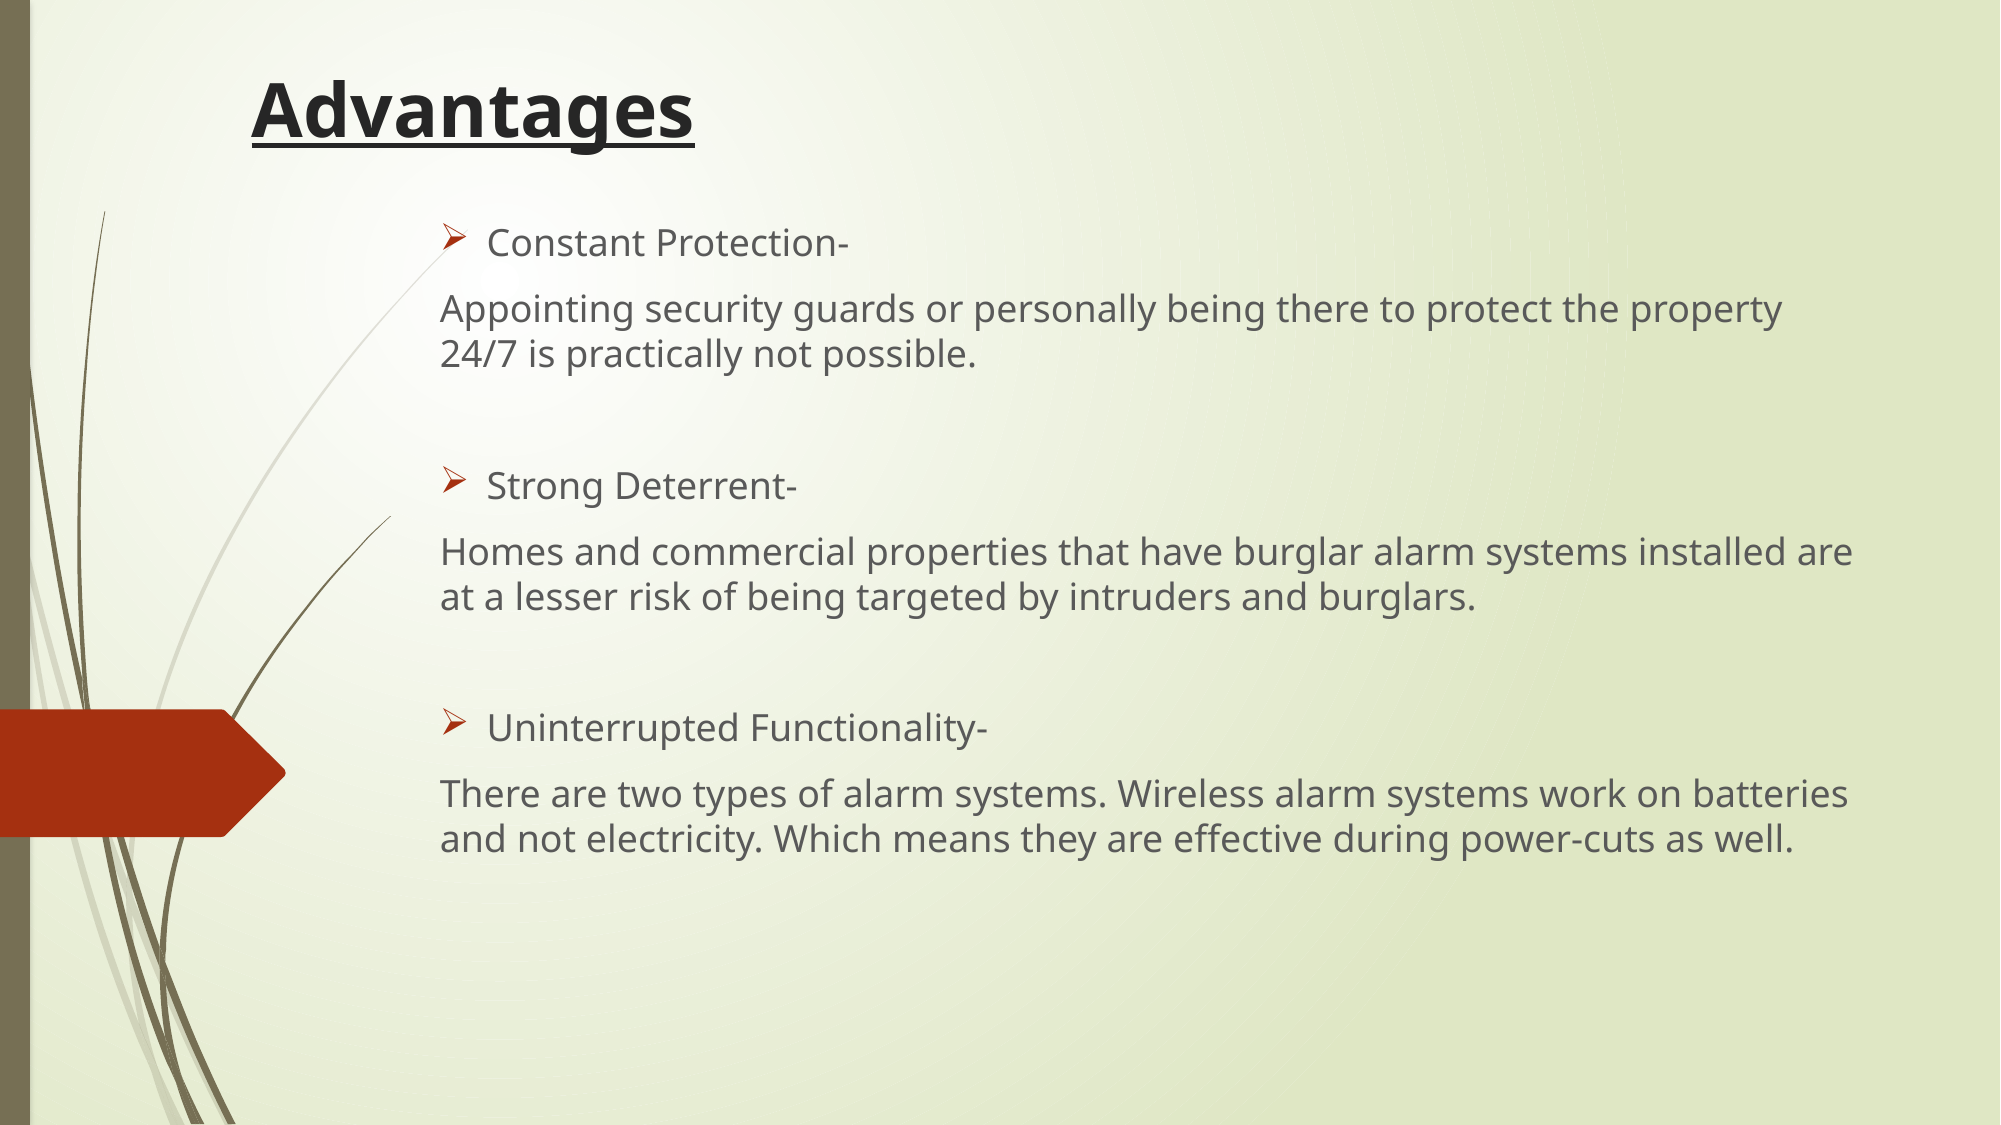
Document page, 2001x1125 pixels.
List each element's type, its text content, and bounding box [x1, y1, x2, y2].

subtitle Constant Protection- Appointing security guards or personally being there to protect the property 24/7 is practically not possible. Strong Deterrent- Homes and commercial properties that have burglar alarm systems installed are at a lesser risk of being targeted by intruders and burglars. Uninterrupted Functionality- There are two types of alarm systems. Wireless alarm systems work on batteries and not electricity. Which means they are effective during power-cuts as well. [424, 211, 1888, 969]
title Advantages [236, 13, 1737, 160]
